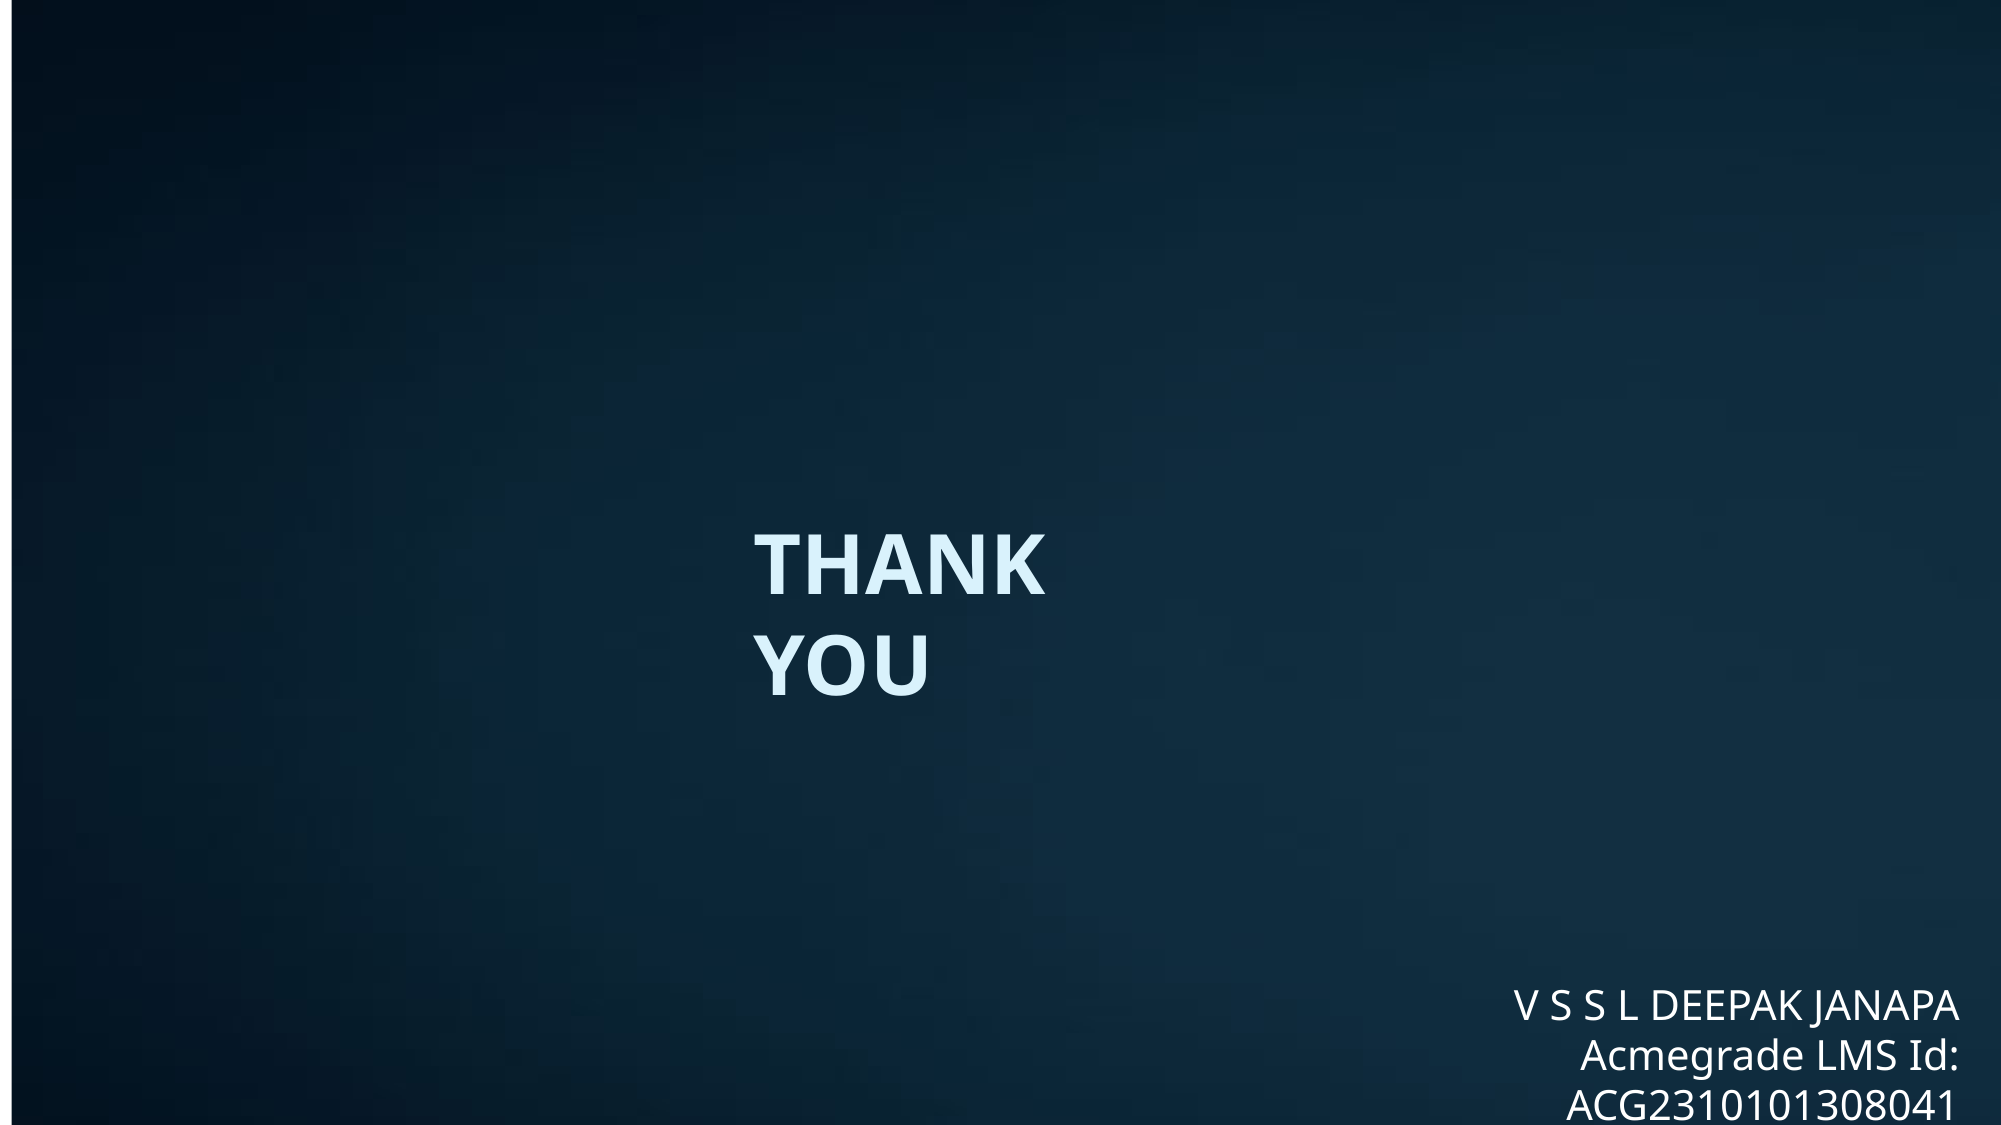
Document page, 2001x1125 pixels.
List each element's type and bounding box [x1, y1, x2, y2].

picture [11, 0, 2001, 1125]
text_box [0, 0, 11, 1125]
